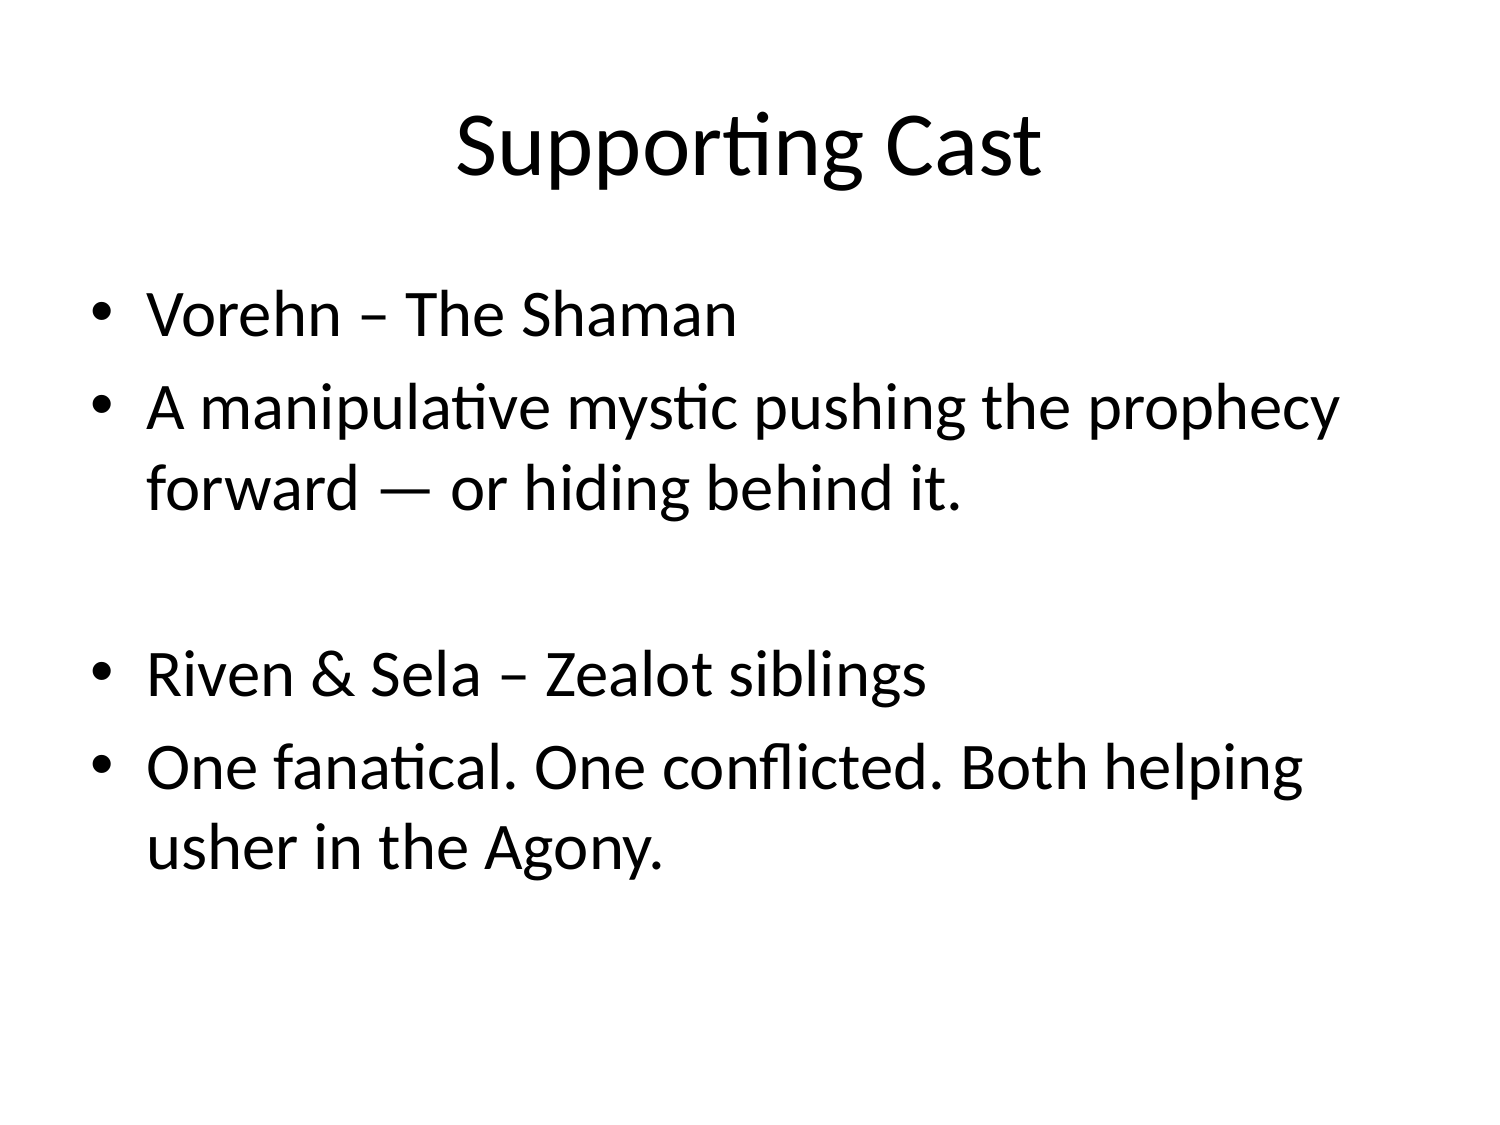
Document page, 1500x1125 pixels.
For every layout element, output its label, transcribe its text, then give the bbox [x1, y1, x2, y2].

title Supporting Cast [75, 45, 1425, 233]
list Vorehn – The Shaman A manipulative mystic pushing the prophecy forward — or hiding behind it. Riven & Sela – Zealot siblings One fanatical. One conflicted. Both helping usher in the Agony. [75, 262, 1425, 1005]
